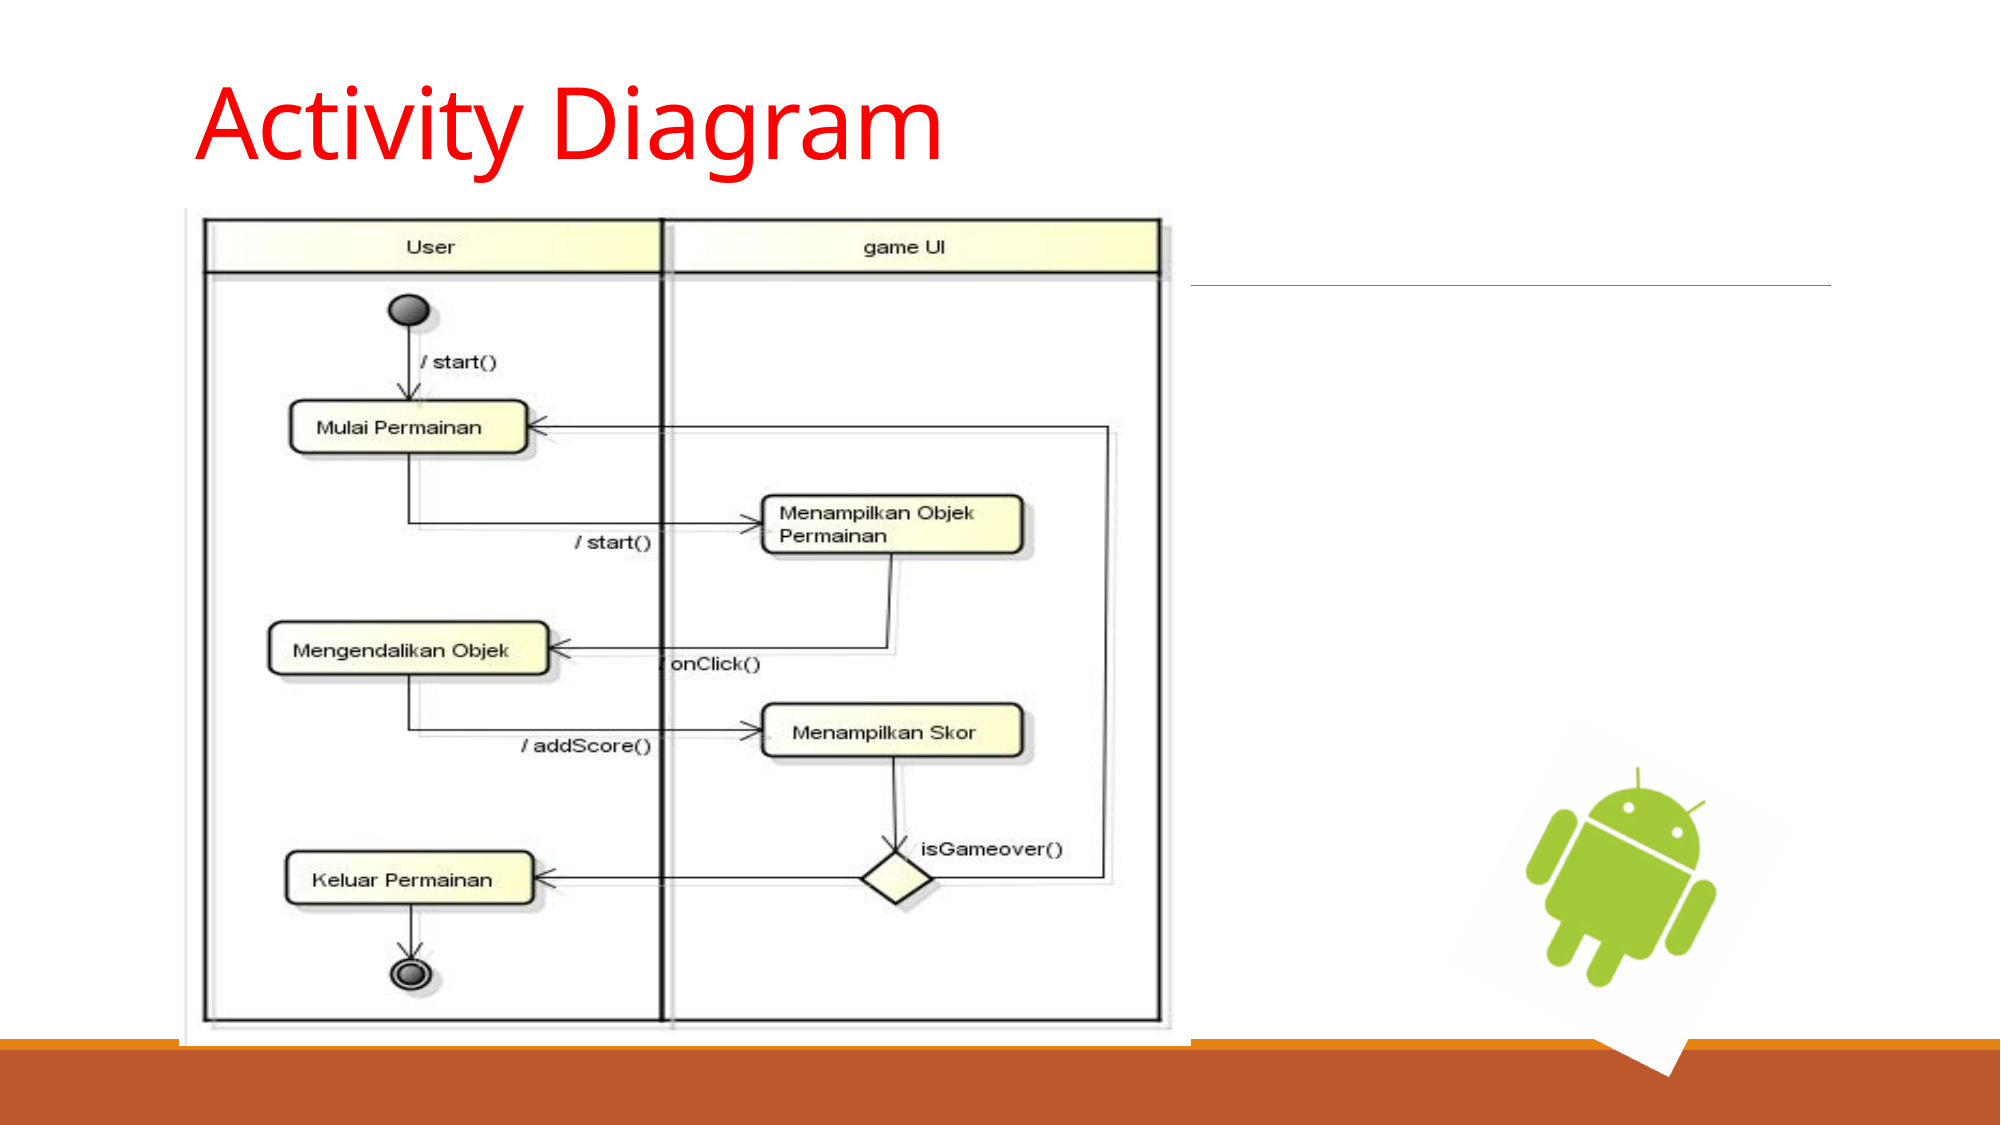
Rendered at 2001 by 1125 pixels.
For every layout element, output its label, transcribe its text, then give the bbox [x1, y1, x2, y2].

title Activity Diagram [180, 47, 1830, 188]
picture [1447, 714, 1796, 1076]
picture [179, 207, 1192, 1047]
